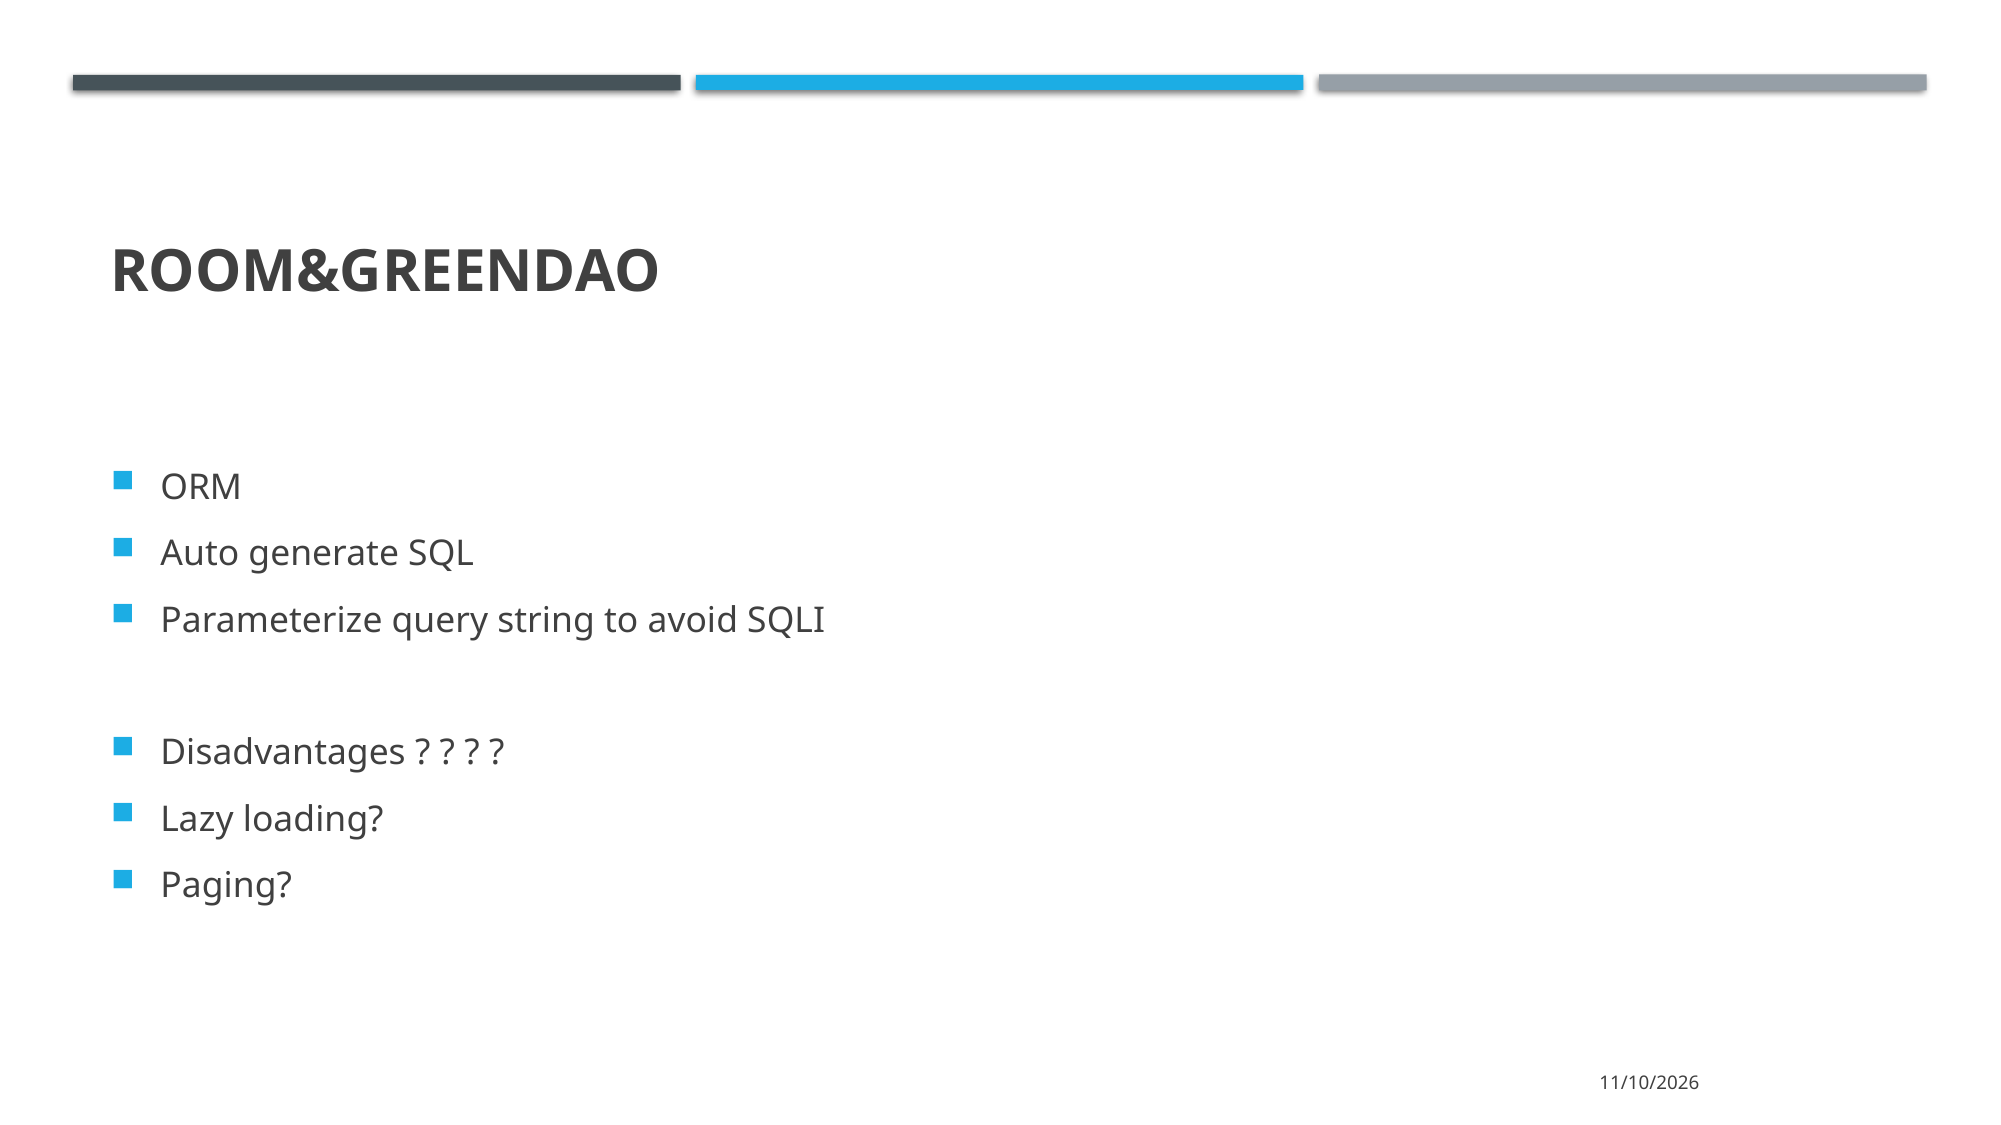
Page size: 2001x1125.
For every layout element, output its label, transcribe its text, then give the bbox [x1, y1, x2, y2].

list ORM Auto generate SQL Parameterize query string to avoid SQLI Disadvantages ? ? ? ? Lazy loading? Paging? [95, 383, 1905, 981]
title Room&GreenDAO [95, 115, 1905, 311]
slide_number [1247, 1053, 1715, 1114]
